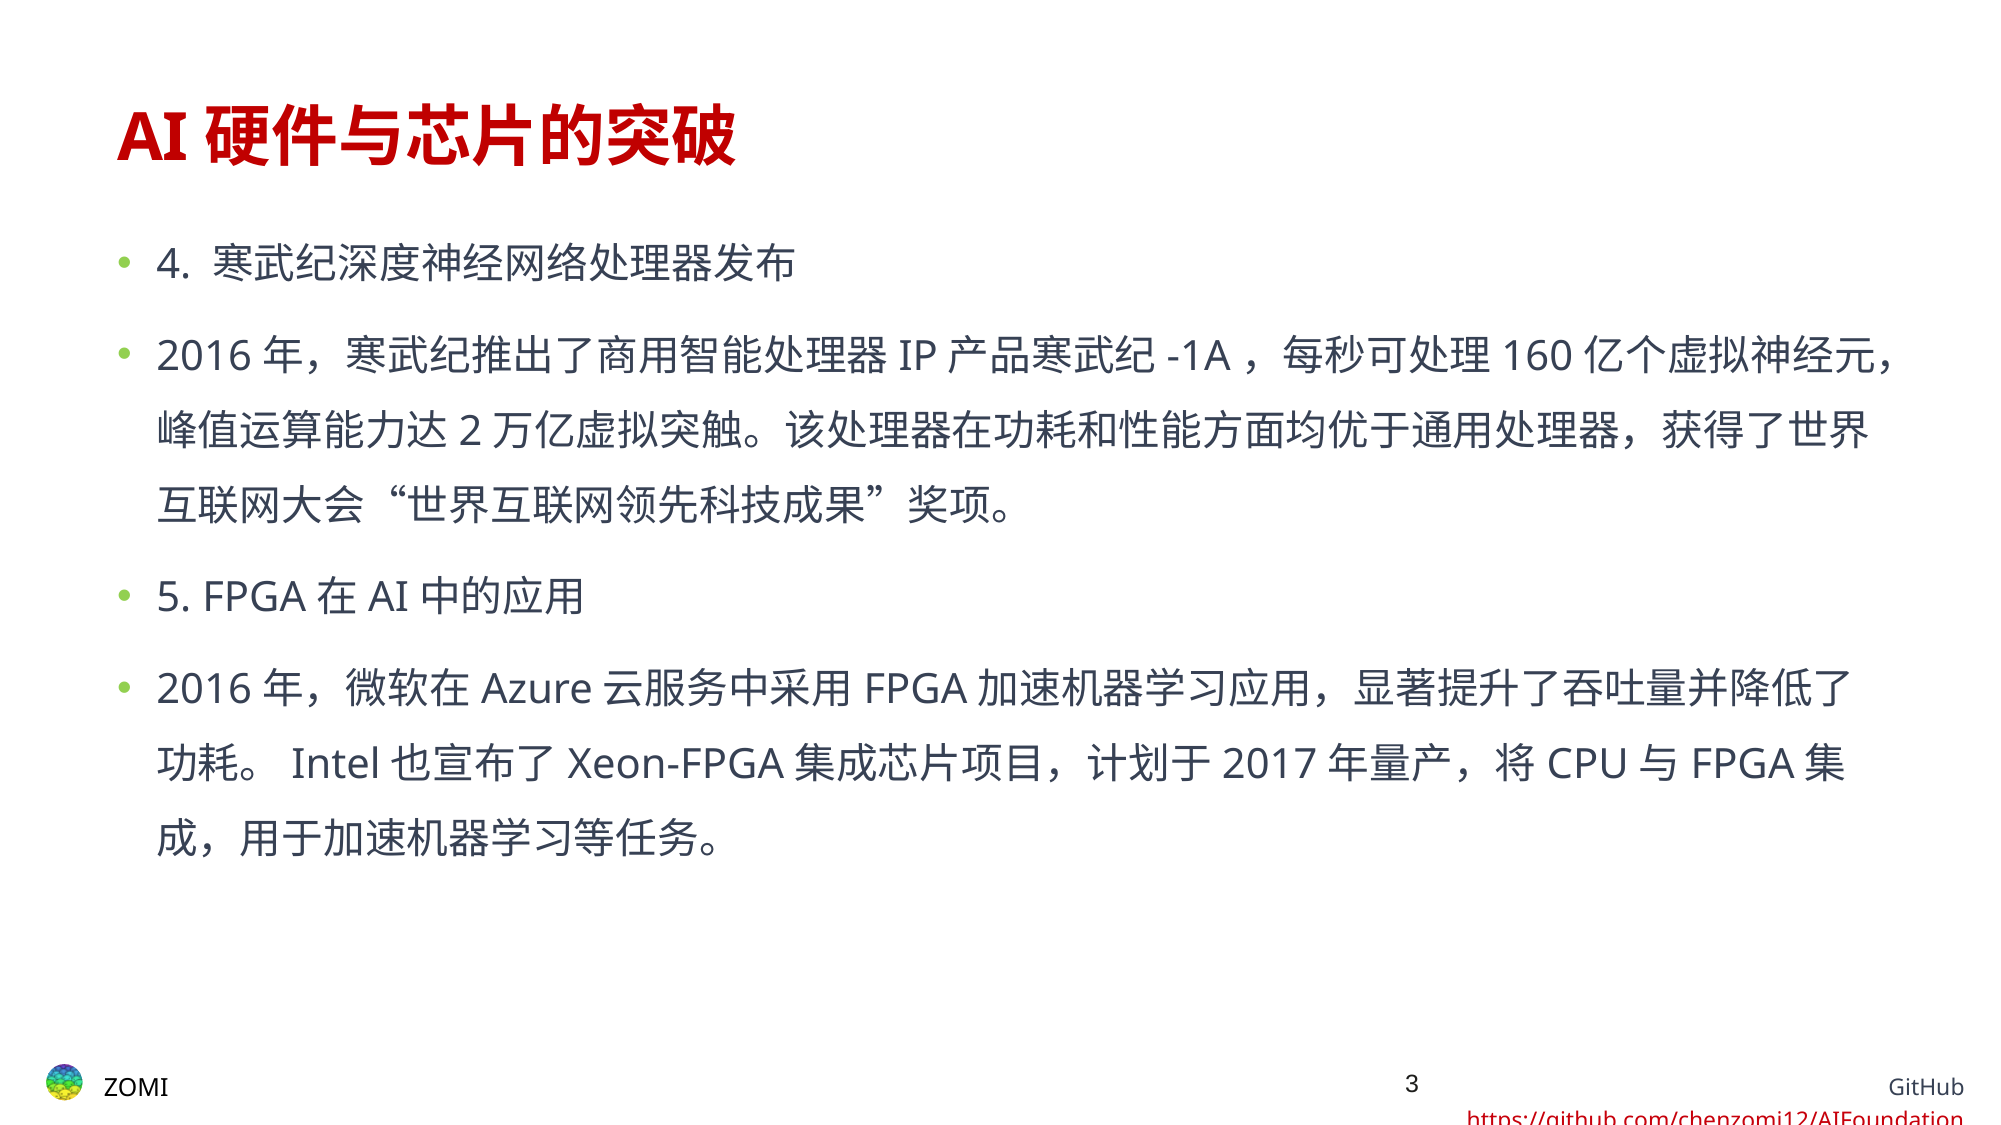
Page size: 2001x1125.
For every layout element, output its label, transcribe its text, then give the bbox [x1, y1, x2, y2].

list 4. 寒武纪深度神经网络处理器发布 2016年，寒武纪推出了商用智能处理器IP产品寒武纪-1A，每秒可处理160亿个虚拟神经元，峰值运算能力达2万亿虚拟突触。该处理器在功耗和性能方面均优于通用处理器，获得了世界互联网大会“世界互联网领先科技成果”奖项。 5. FPGA在AI中的应用 2016年，微软在Azure云服务中采用FPGA加速机器学习应用，显著提升了吞吐量并降低了功耗。Intel也宣布了Xeon-FPGA集成芯片项目，计划于2017年量产，将CPU与FPGA集成，用于加速机器学习等任务。 [102, 204, 1901, 1043]
picture [47, 1065, 82, 1100]
title AI硬件与芯片的突破 [102, 85, 1901, 183]
